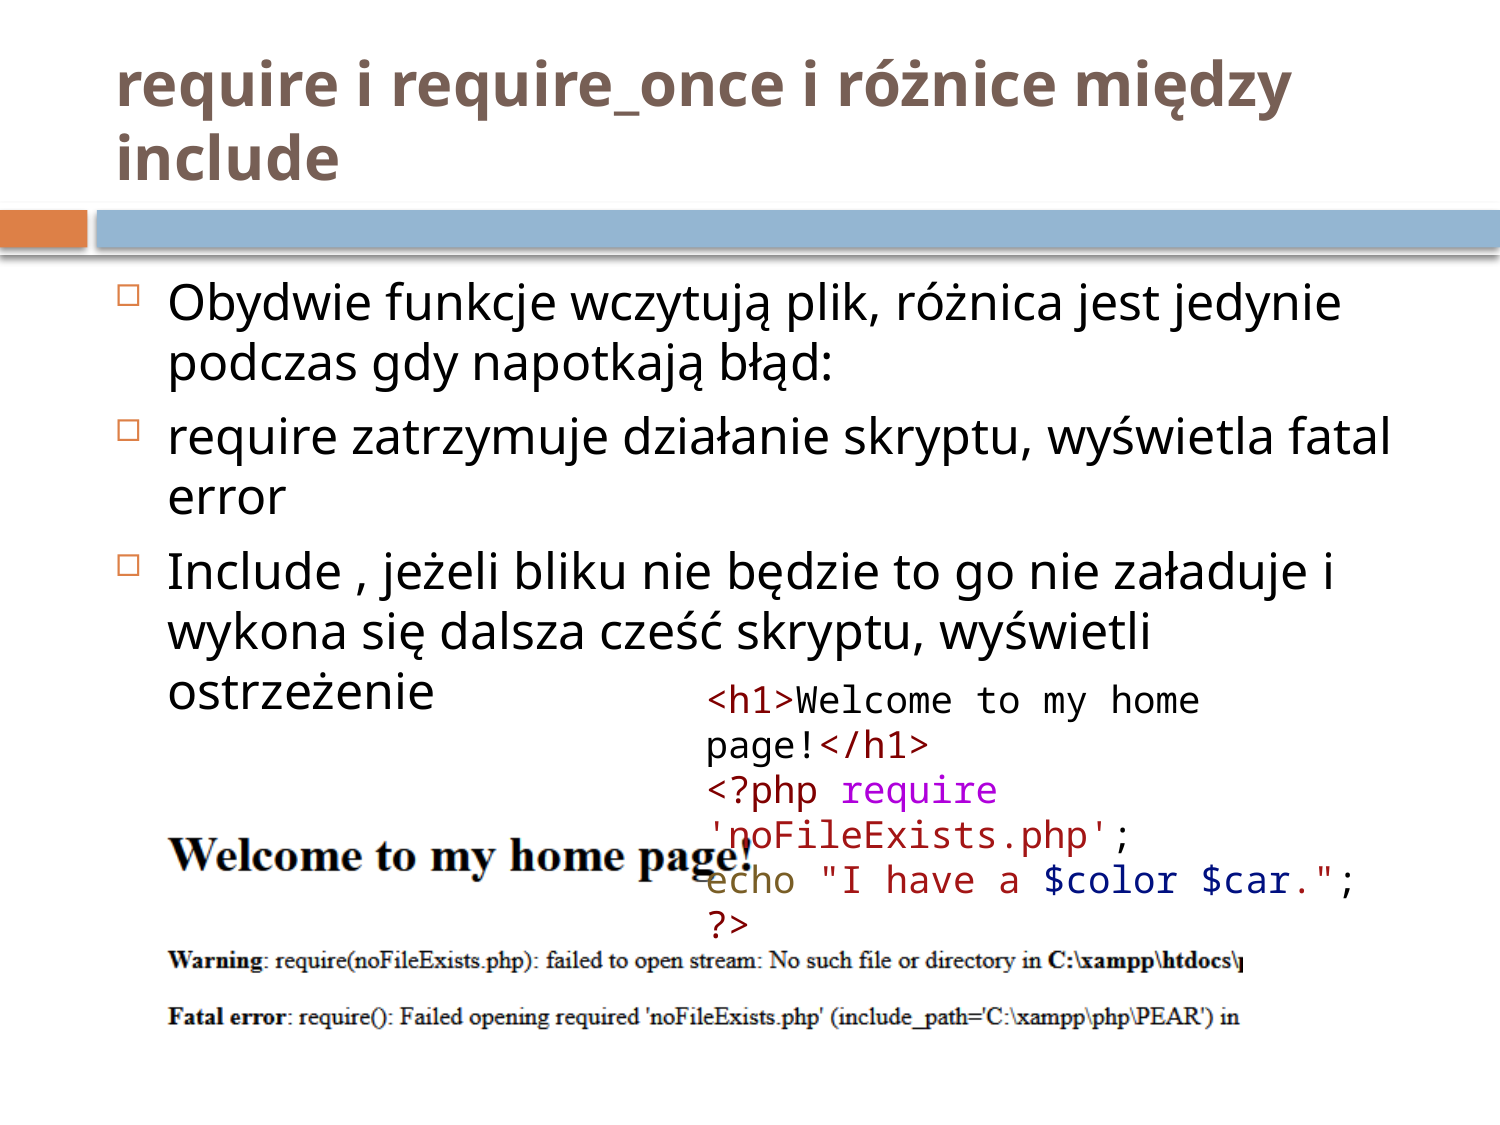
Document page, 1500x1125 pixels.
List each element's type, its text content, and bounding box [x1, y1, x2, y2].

list Obydwie funkcje wczytują plik, różnica jest jedynie podczas gdy napotkają błąd: require zatrzymuje działanie skryptu, wyświetla fatal error Include , jeżeli bliku nie będzie to go nie załaduje i wykona się dalsza cześć skryptu, wyświetli ostrzeżenie [100, 262, 1438, 1000]
text_box <h1>Welcome to my home page!</h1> <?php require 'noFileExists.php'; echo "I have a $color $car."; ?> [690, 668, 1441, 954]
title require i require_once i różnice między include [100, 37, 1438, 200]
picture [165, 810, 1243, 1089]
